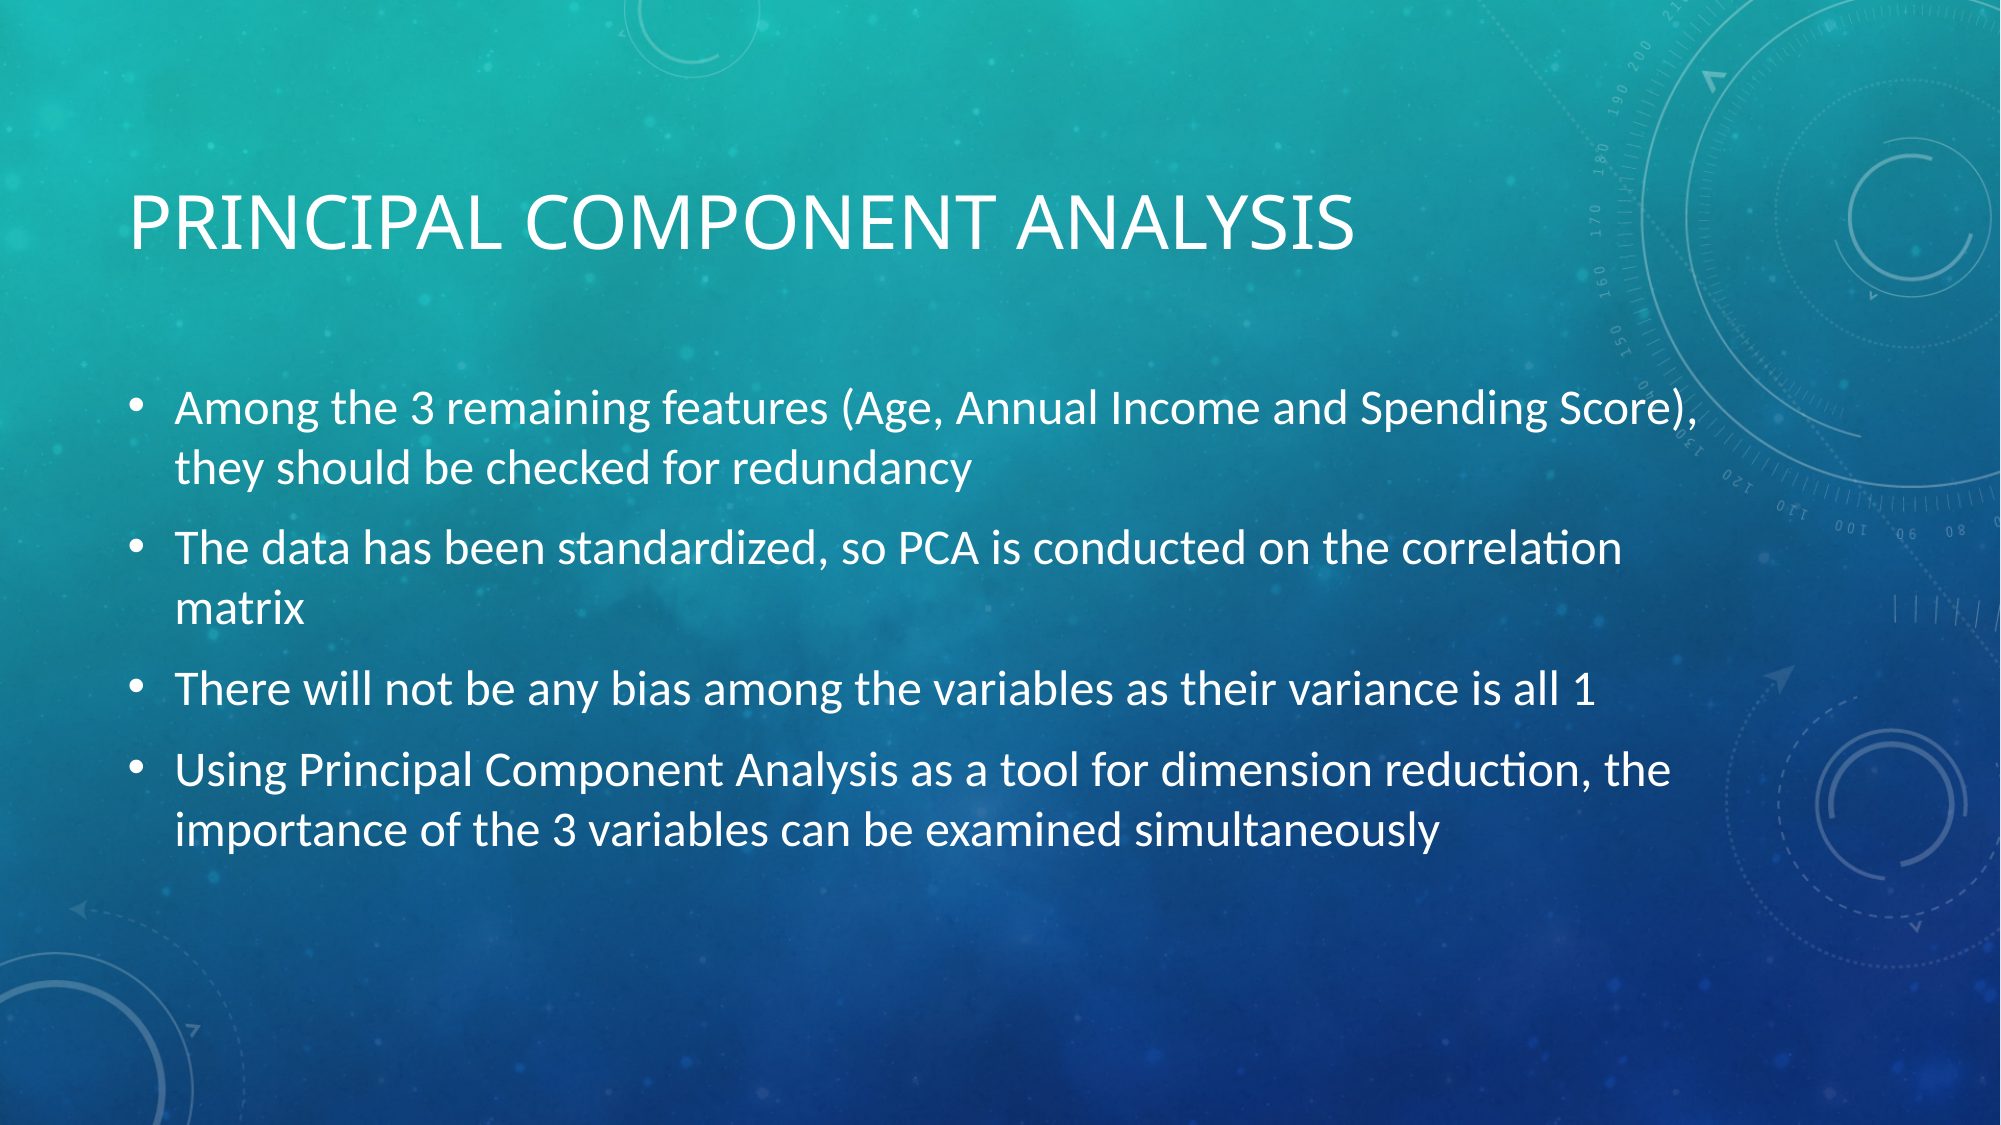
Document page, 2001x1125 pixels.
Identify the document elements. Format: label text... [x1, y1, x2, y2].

list Among the 3 remaining features (Age, Annual Income and Spending Score), they should be checked for redundancy The data has been standardized, so PCA is conducted on the correlation matrix There will not be any bias among the variables as their variance is all 1 Using Principal Component Analysis as a tool for dimension reduction, the importance of the 3 variables can be examined simultaneously [112, 356, 1775, 955]
picture [0, 0, 2001, 1125]
title Principal Component Analysis [112, 99, 1775, 339]
